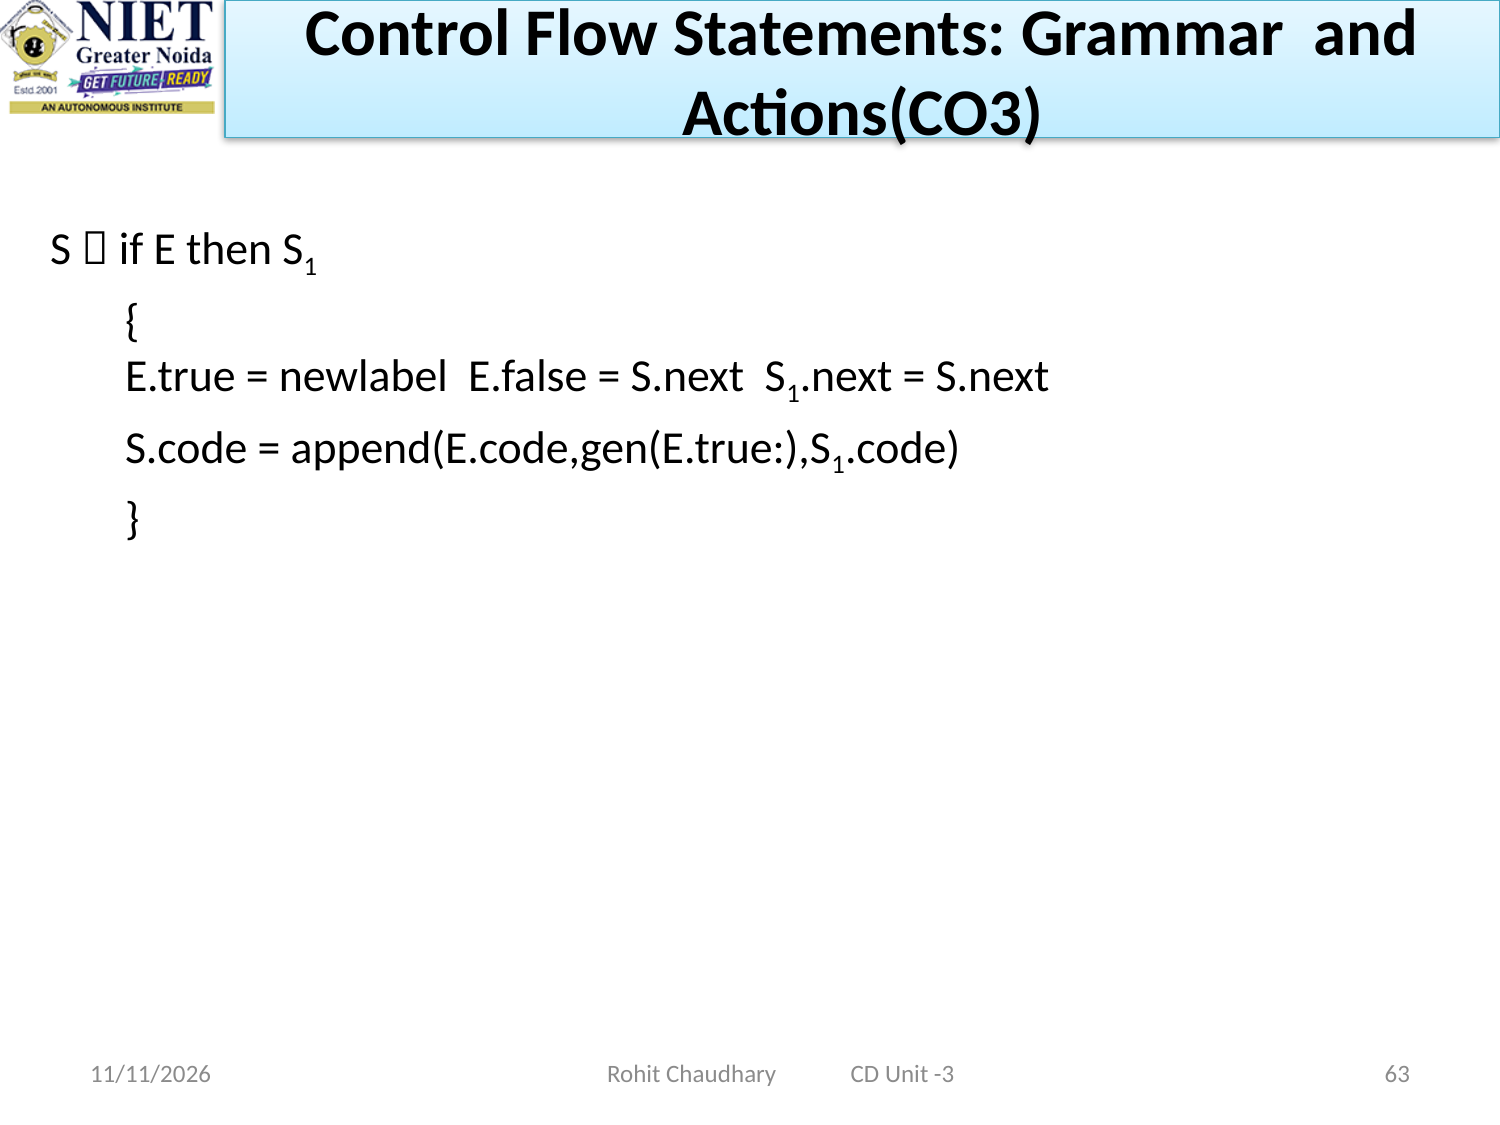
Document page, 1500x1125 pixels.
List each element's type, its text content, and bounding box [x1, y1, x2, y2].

slide_number 63 [1074, 1042, 1425, 1103]
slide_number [75, 1042, 425, 1103]
text_box Control Flow Statements: Grammar and Actions(CO3) [224, 0, 1500, 138]
footer Rohit Chaudhary CD Unit -3 [512, 1042, 1050, 1103]
text_box S  if E then S1 { E.true = newlabel E.false = S.next S1.next = S.next S.code = append(E.code,gen(E.true:),S1.code) } [45, 206, 1424, 544]
picture [0, 0, 215, 114]
